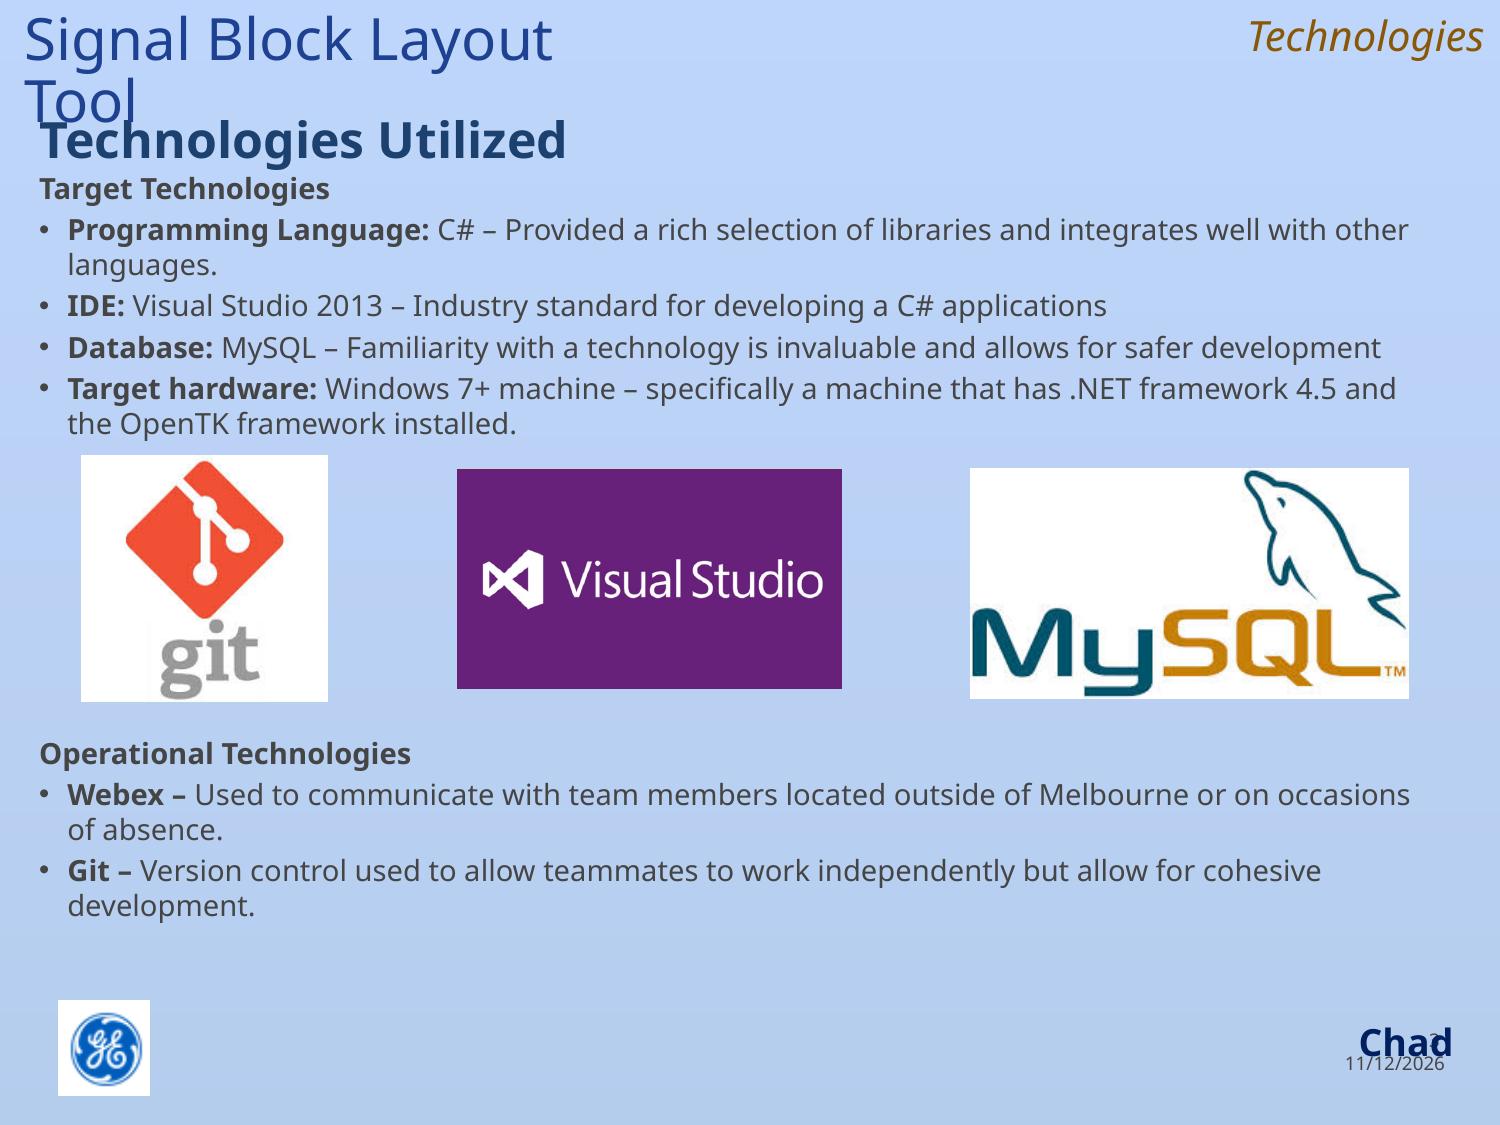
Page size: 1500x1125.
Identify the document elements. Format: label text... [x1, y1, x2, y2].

text_box Chad [1343, 1011, 1469, 1072]
text_box Technologies Utilized [25, 71, 1413, 166]
picture [970, 467, 1410, 699]
picture [81, 455, 328, 702]
picture [456, 467, 842, 690]
picture [58, 1085, 150, 1096]
text_box Technologies [1232, 2, 1500, 67]
text_box Signal Block Layout Tool [25, 9, 680, 108]
list Target Technologies Programming Language: C# – Provided a rich selection of libraries and integrates well with other languages. IDE: Visual Studio 2013 – Industry standard for developing a C# applications Database: MySQL – Familiarity with a technology is invaluable and allows for safer development Target hardware: Windows 7+ machine – specifically a machine that has .NET framework 4.5 and the OpenTK framework installed. Operational Technologies Webex – Used to communicate with team members located outside of Melbourne or on occasions of absence. Git – Version control used to allow teammates to work independently but allow for cohesive development. [39, 170, 1427, 1085]
